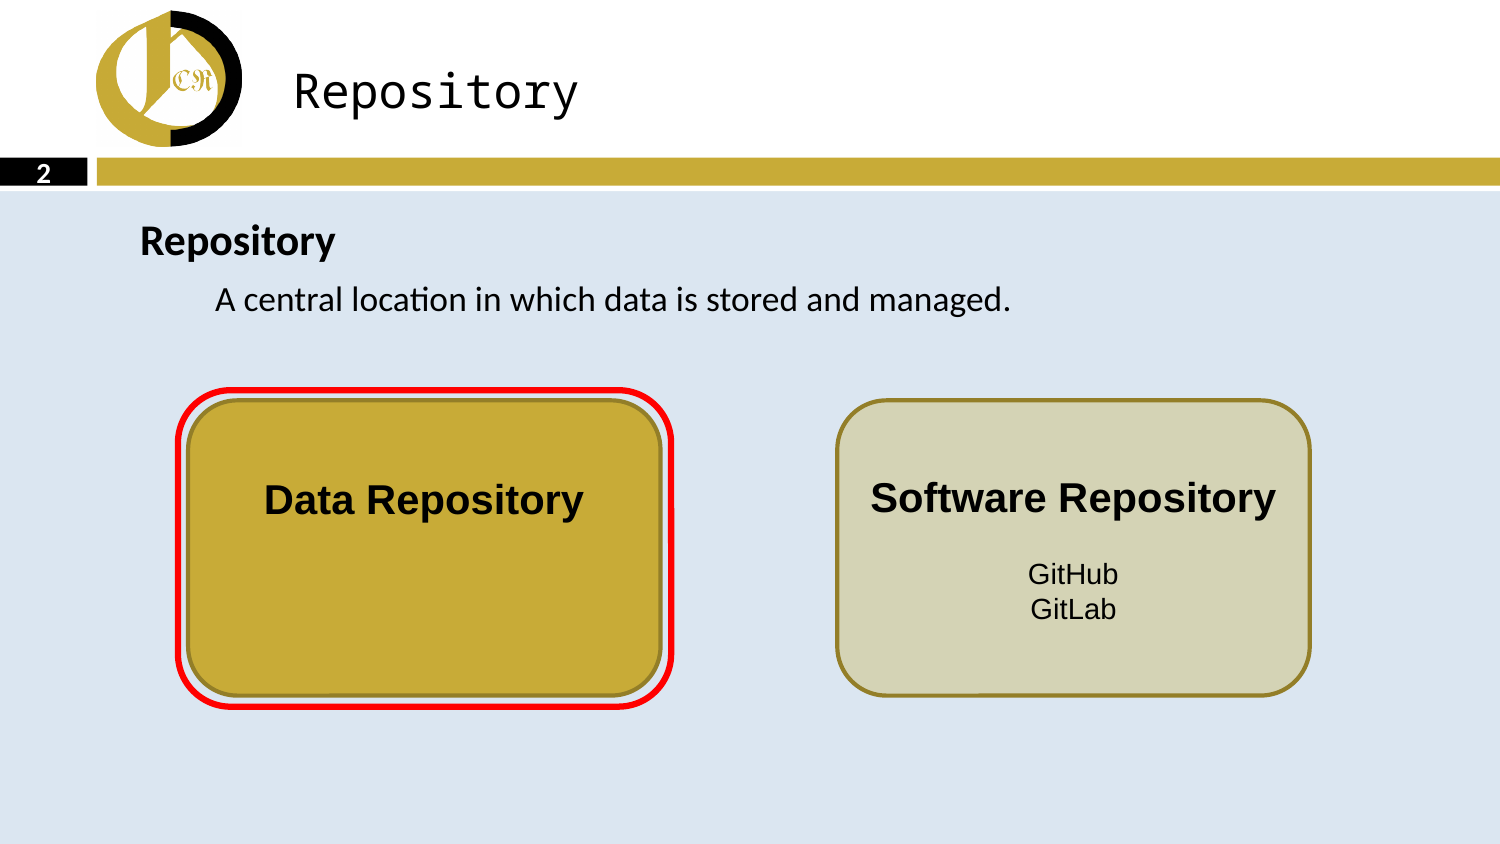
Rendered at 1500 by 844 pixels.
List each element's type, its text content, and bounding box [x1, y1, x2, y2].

slide_number 2 [0, 156, 88, 187]
text_box [175, 388, 674, 709]
picture [96, 10, 242, 147]
text_box Software Repository GitHub GitLab [835, 398, 1312, 698]
list Repository A central location in which data is stored and managed. [100, 196, 1403, 368]
title Repository [277, 28, 1438, 150]
